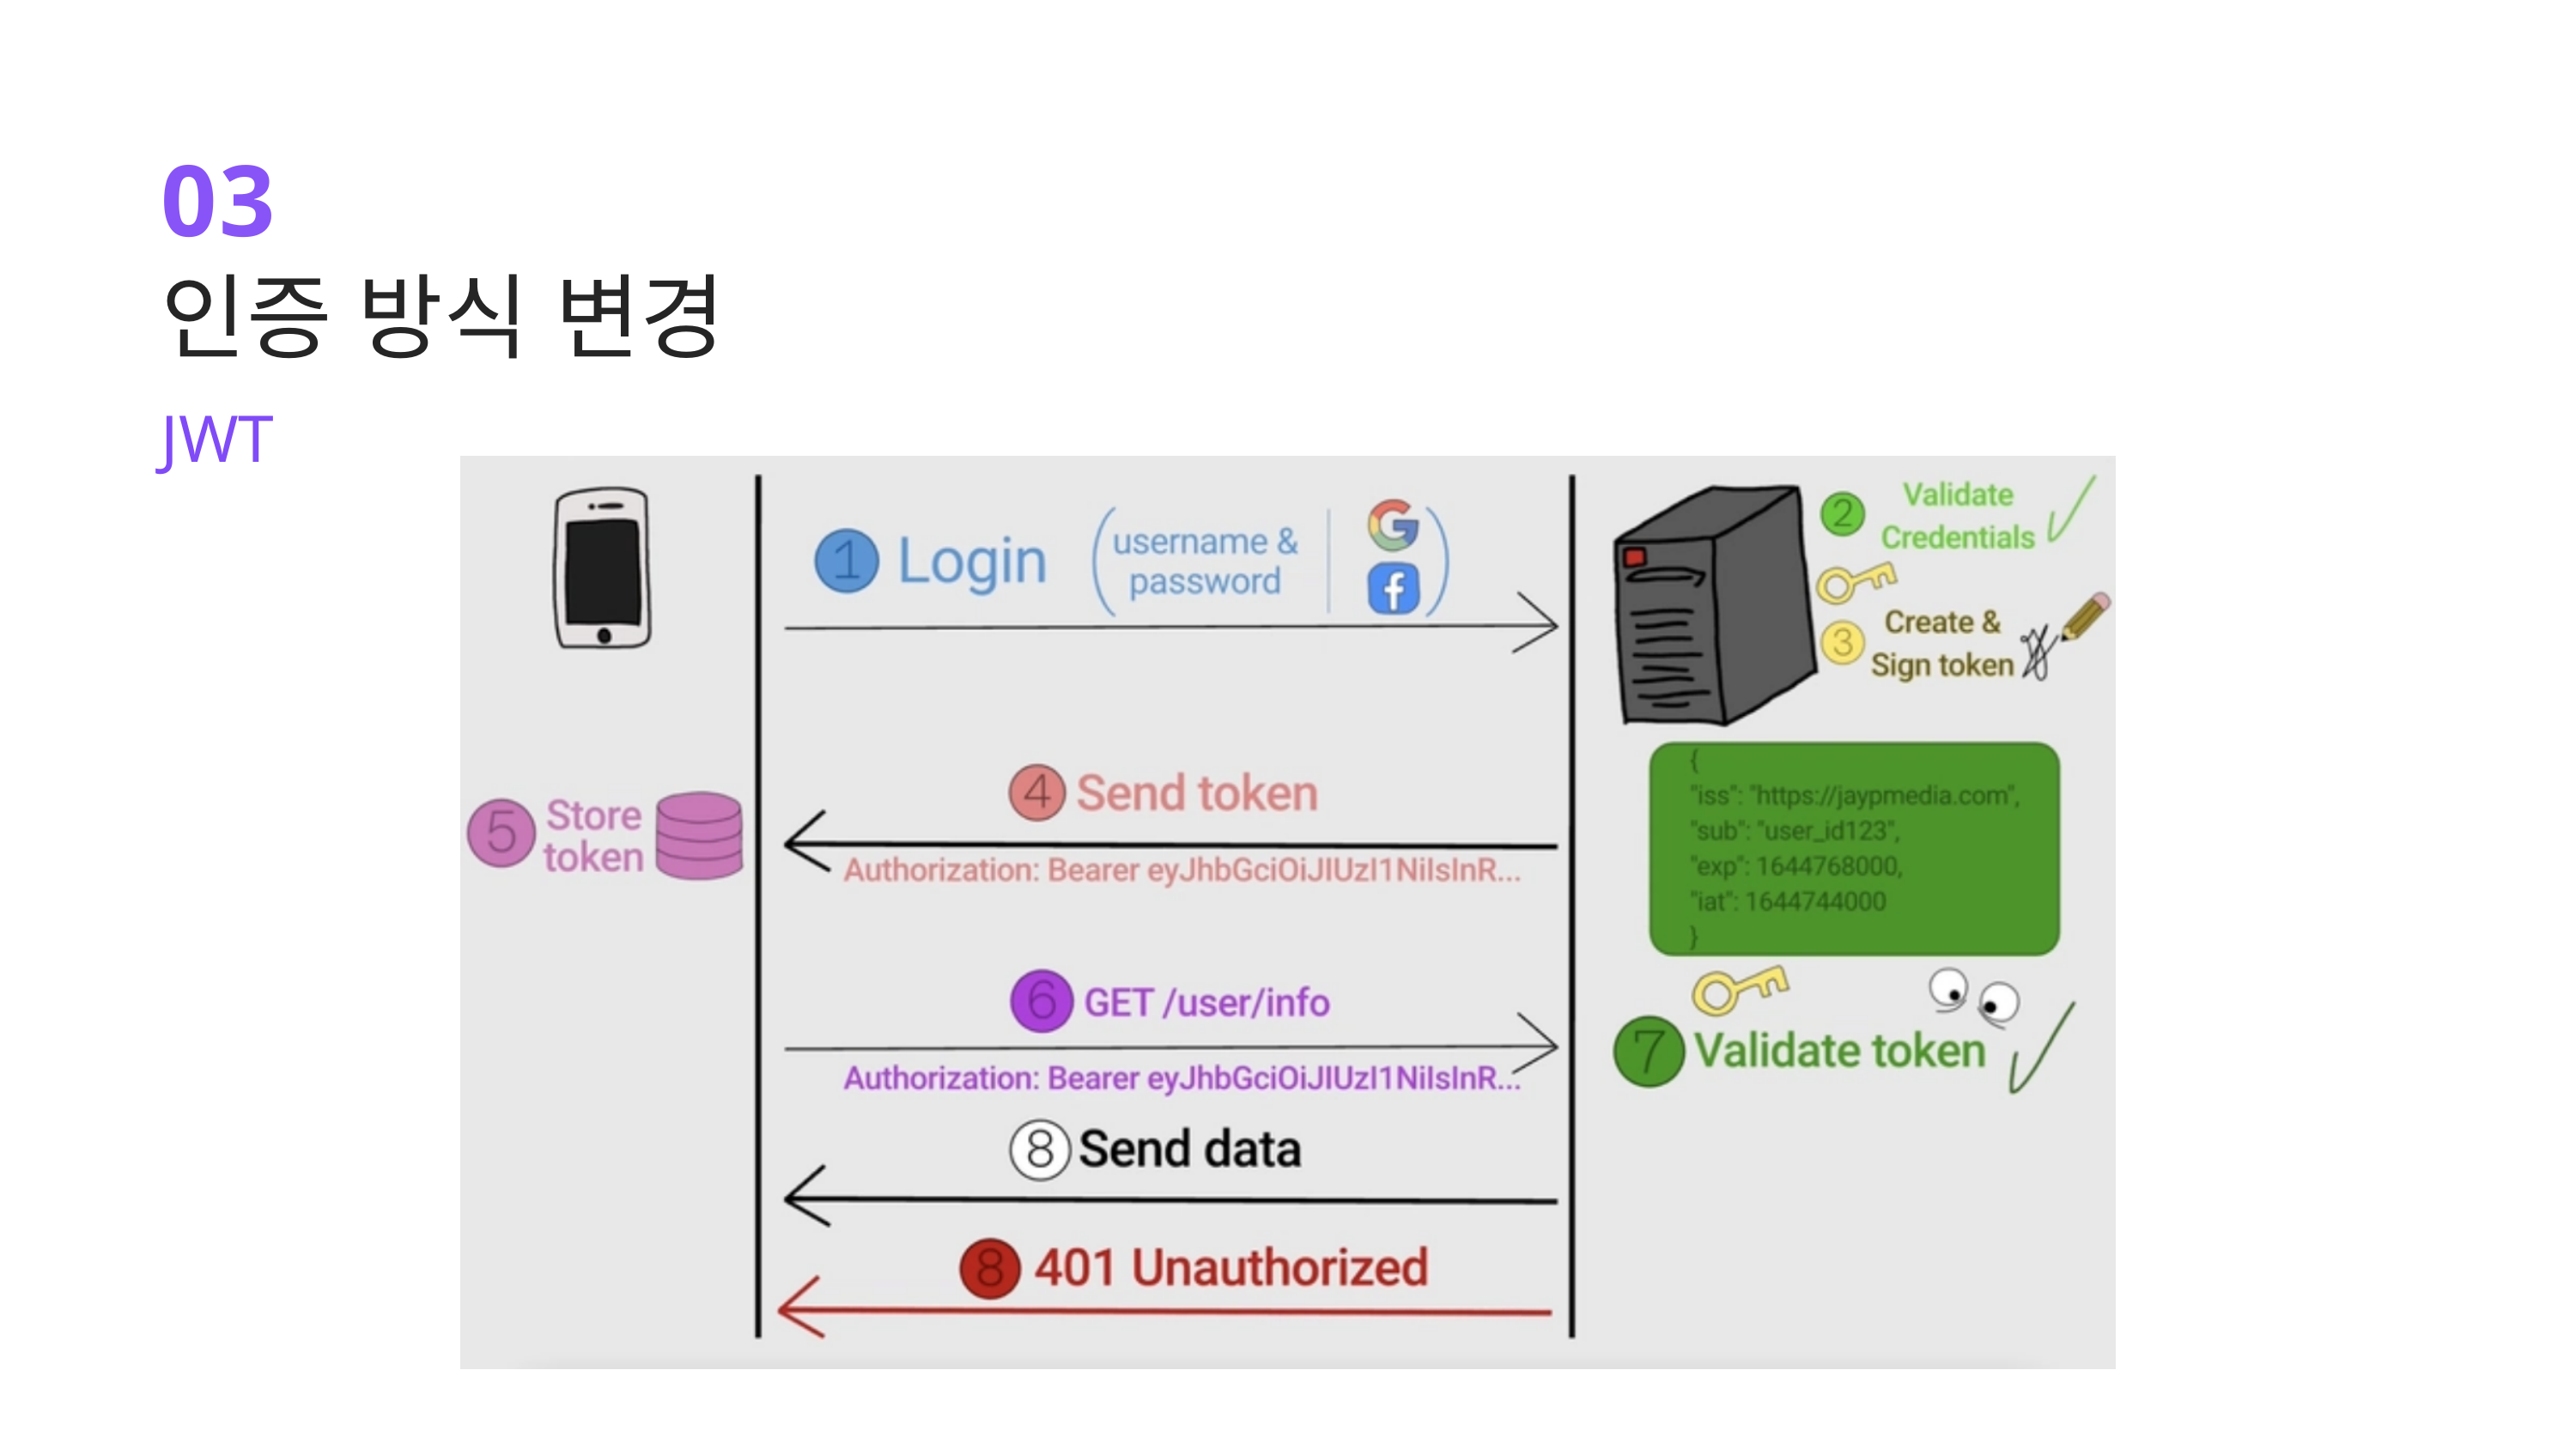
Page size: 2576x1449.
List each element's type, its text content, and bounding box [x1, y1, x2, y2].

text_box 인증 방식 변경 [161, 184, 908, 370]
text_box JWT [161, 417, 1578, 476]
picture [460, 455, 2116, 1369]
text_box 03 [161, 58, 358, 184]
